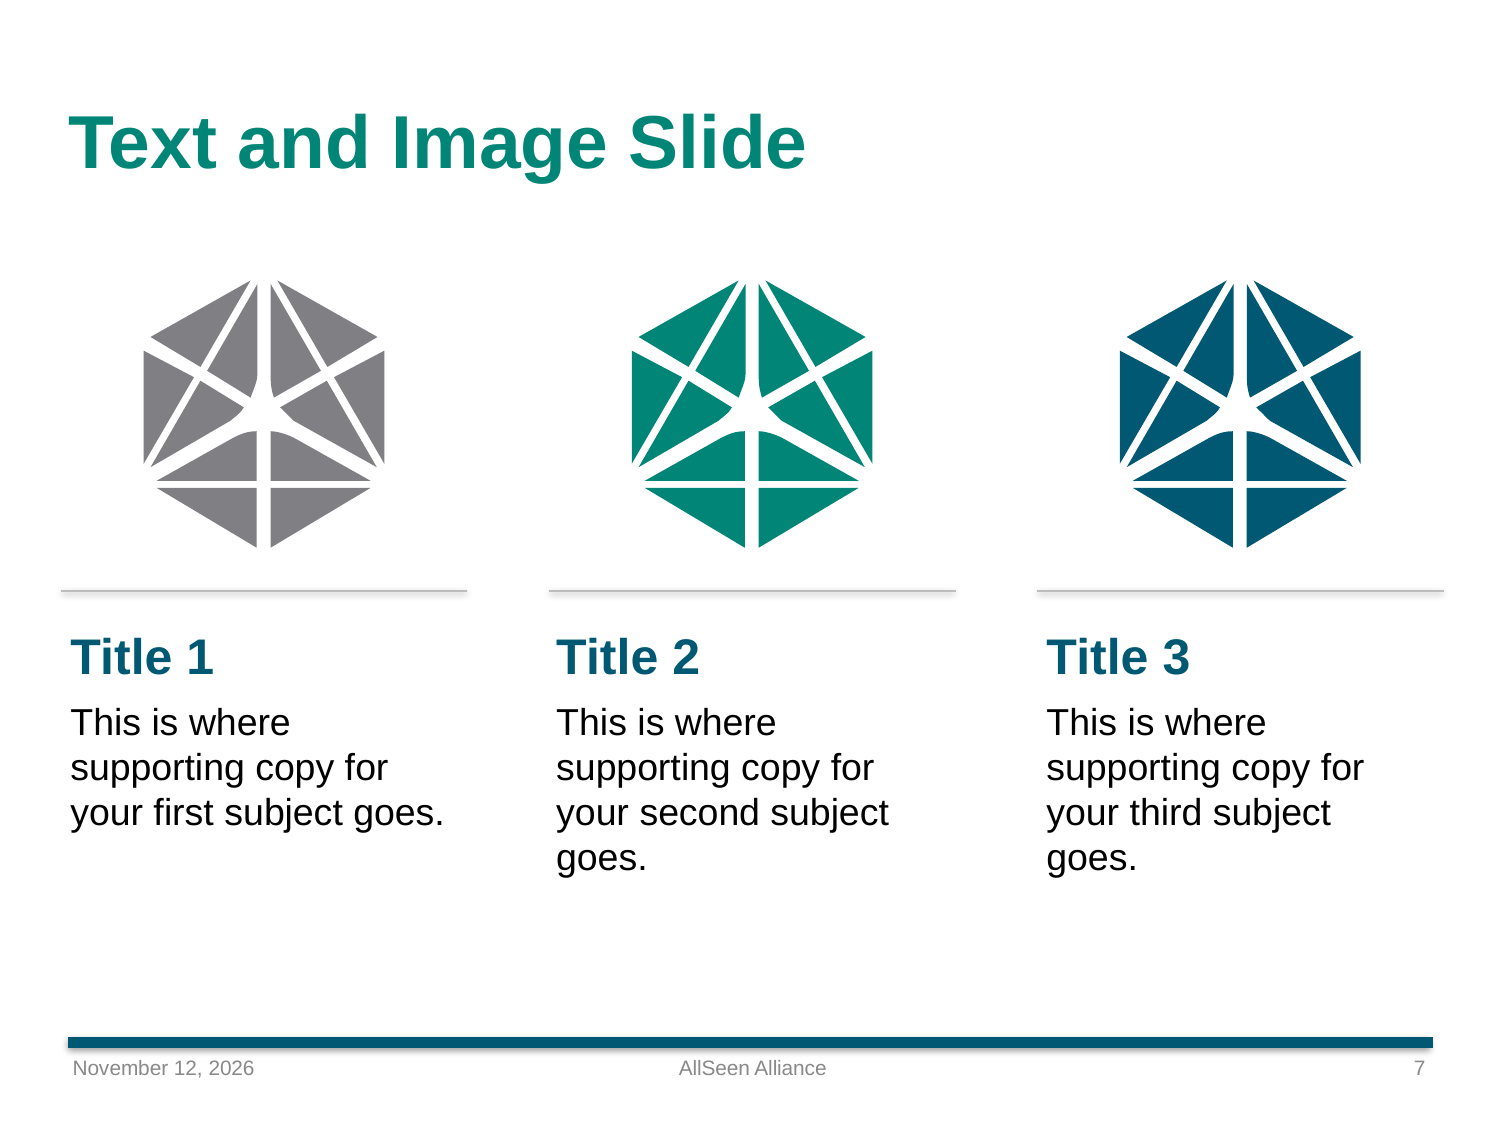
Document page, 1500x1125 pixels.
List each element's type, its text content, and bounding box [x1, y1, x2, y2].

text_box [1119, 280, 1361, 549]
list This is where supporting copy for your second subject goes. [548, 690, 956, 797]
list Title 3 [1038, 617, 1445, 688]
list Title 2 [548, 617, 956, 688]
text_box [631, 280, 873, 549]
list This is where supporting copy for your first subject goes. [63, 690, 470, 797]
title Text and Image Slide [61, 28, 1444, 194]
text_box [143, 280, 385, 549]
list Title 1 [63, 617, 470, 688]
list This is where supporting copy for your third subject goes. [1038, 690, 1445, 797]
